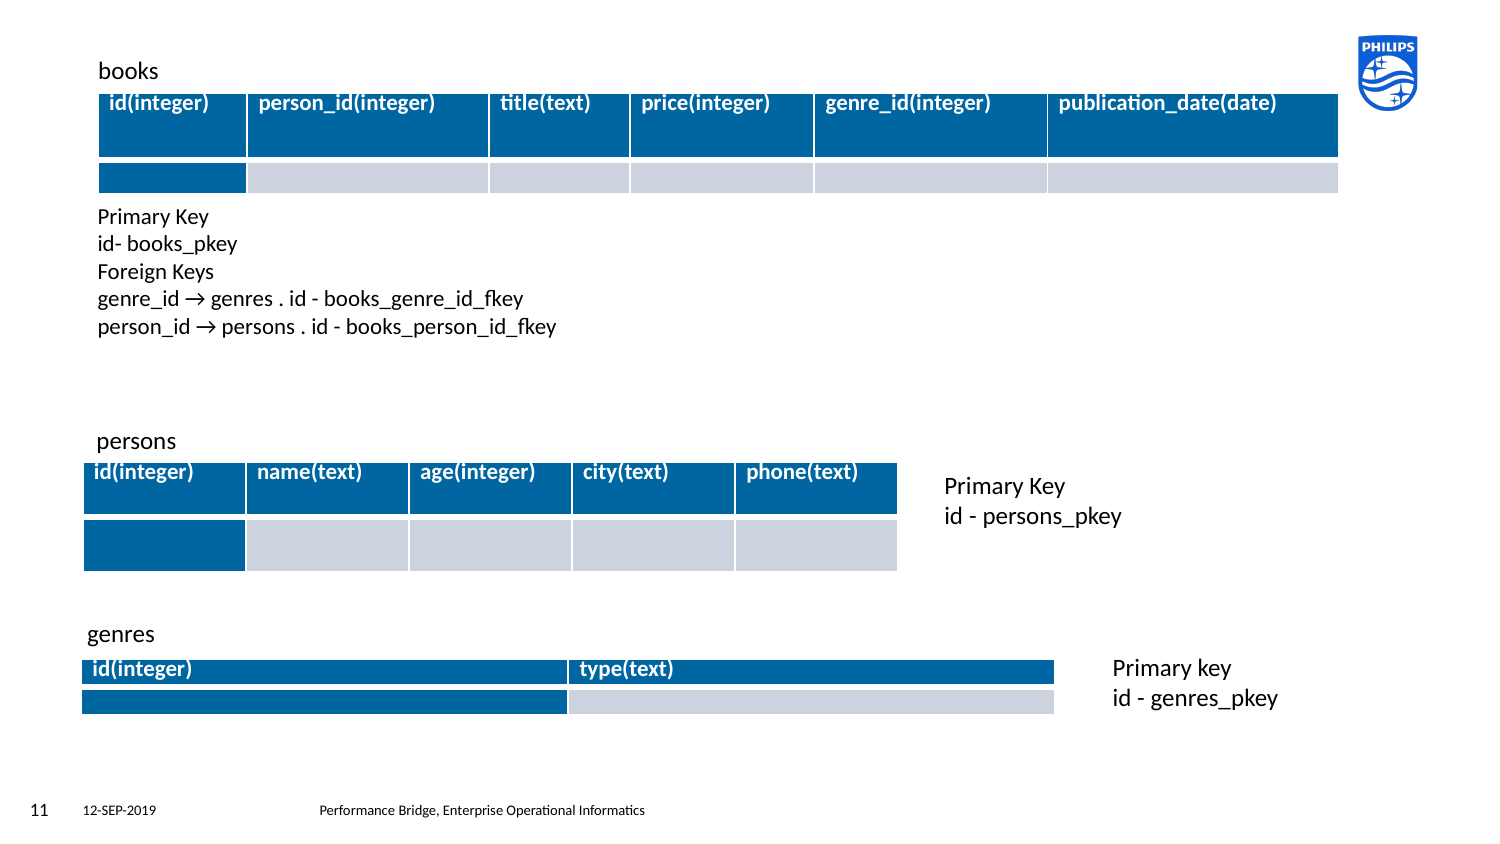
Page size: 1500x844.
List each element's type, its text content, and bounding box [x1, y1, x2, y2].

table_cell [1048, 163, 1338, 193]
table_header age(integer) [410, 463, 571, 514]
text_box persons [81, 416, 1338, 462]
table_cell [490, 163, 629, 193]
table_header id(integer) [82, 660, 567, 684]
table_header id(integer) [84, 463, 245, 514]
slide_number 12-SEP-2019 [82, 801, 201, 819]
table_cell [573, 520, 734, 571]
table_header price(integer) [631, 94, 813, 157]
table_cell [410, 520, 571, 571]
table_cell [99, 163, 246, 193]
text_box books [83, 47, 174, 93]
table_cell [248, 163, 488, 193]
table_header title(text) [490, 94, 629, 157]
text_box Primary Key id - persons_pkey [929, 462, 1306, 537]
table_header id(integer) [99, 94, 246, 157]
slide_number 11 [29, 797, 63, 823]
table_cell [569, 690, 1054, 714]
footer Performance Bridge, Enterprise Operational Informatics [319, 801, 961, 819]
table_header genre_id(integer) [815, 94, 1047, 157]
text_box Primary key id - genres_pkey [1097, 584, 1457, 719]
text_box genres [72, 610, 170, 656]
table_cell [631, 163, 813, 193]
table_header person_id(integer) [248, 94, 488, 157]
table_cell [736, 520, 897, 571]
text_box Primary Key id- books_pkey Foreign Keys genre_id → genres . id - books_genre_id_fkey person_id → persons . id - books_person_id_fkey [82, 194, 1123, 347]
table_cell [815, 163, 1047, 193]
table_cell [82, 690, 567, 714]
table_cell [247, 520, 408, 571]
table_header city(text) [573, 463, 734, 514]
table_header type(text) [569, 660, 1054, 684]
table_header publication_date(date) [1048, 94, 1338, 157]
table_cell [84, 520, 245, 571]
table_header phone(text) [736, 463, 897, 514]
table_header name(text) [247, 463, 408, 514]
